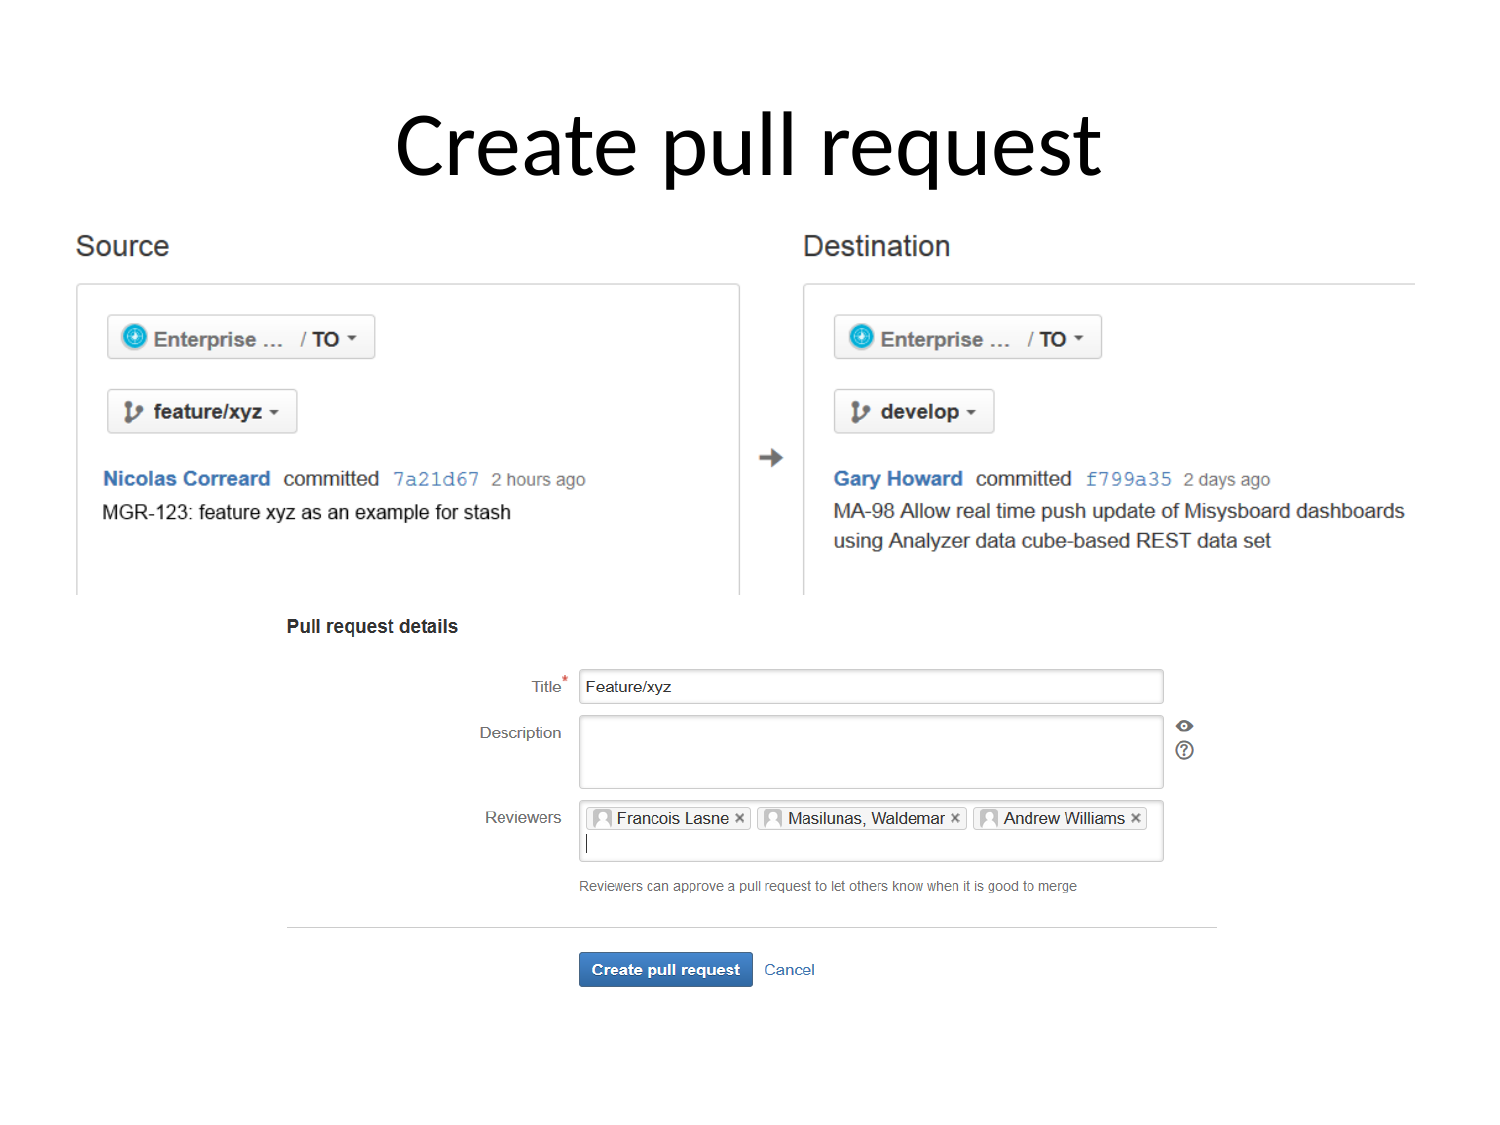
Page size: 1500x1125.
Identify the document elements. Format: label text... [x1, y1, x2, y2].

title Create pull request [75, 45, 1425, 233]
picture [277, 610, 1217, 1014]
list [64, 219, 1416, 595]
